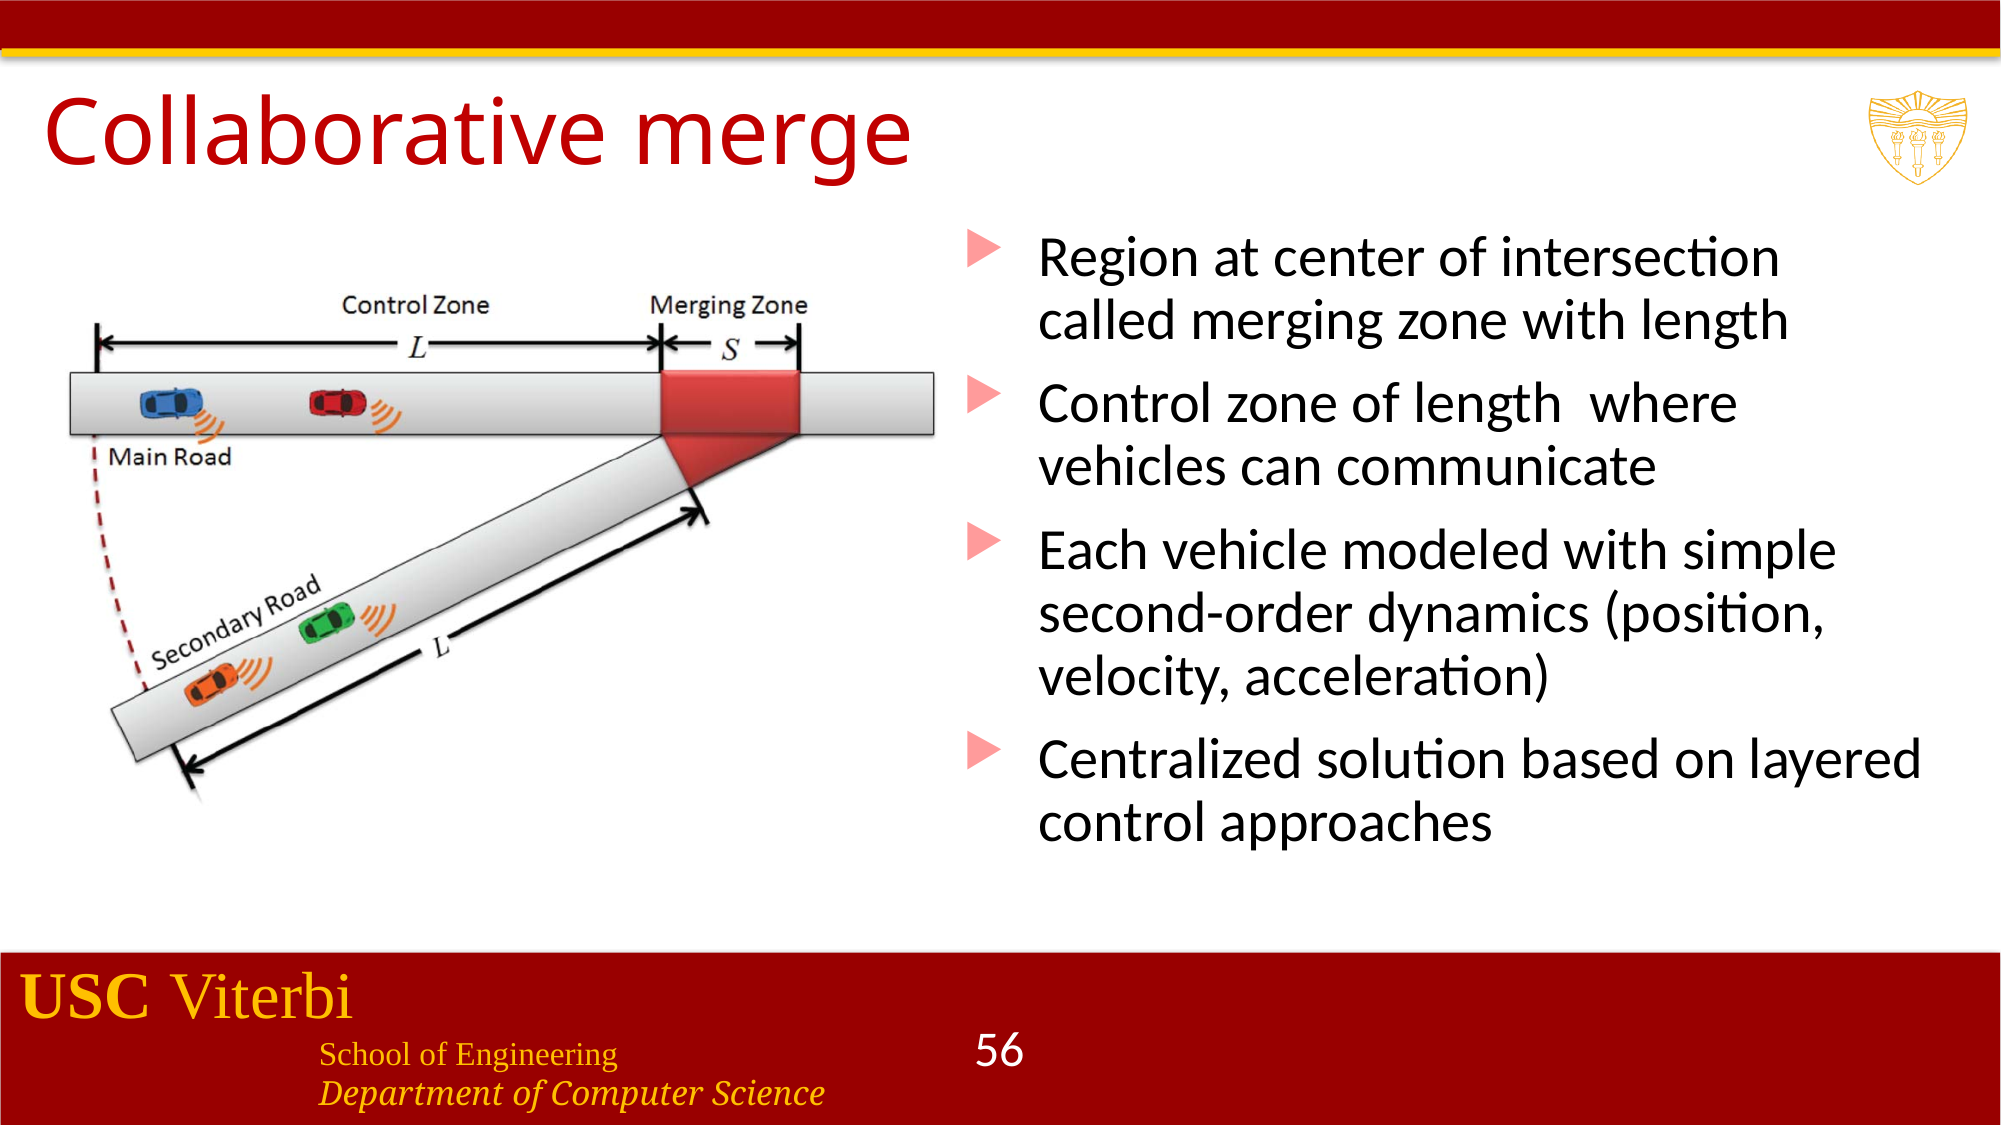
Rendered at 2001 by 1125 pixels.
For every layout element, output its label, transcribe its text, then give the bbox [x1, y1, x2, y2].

slide_number 56 [774, 1016, 1225, 1077]
title Collaborative merge [27, 70, 1819, 199]
picture [53, 282, 949, 816]
picture [1836, 76, 2000, 199]
